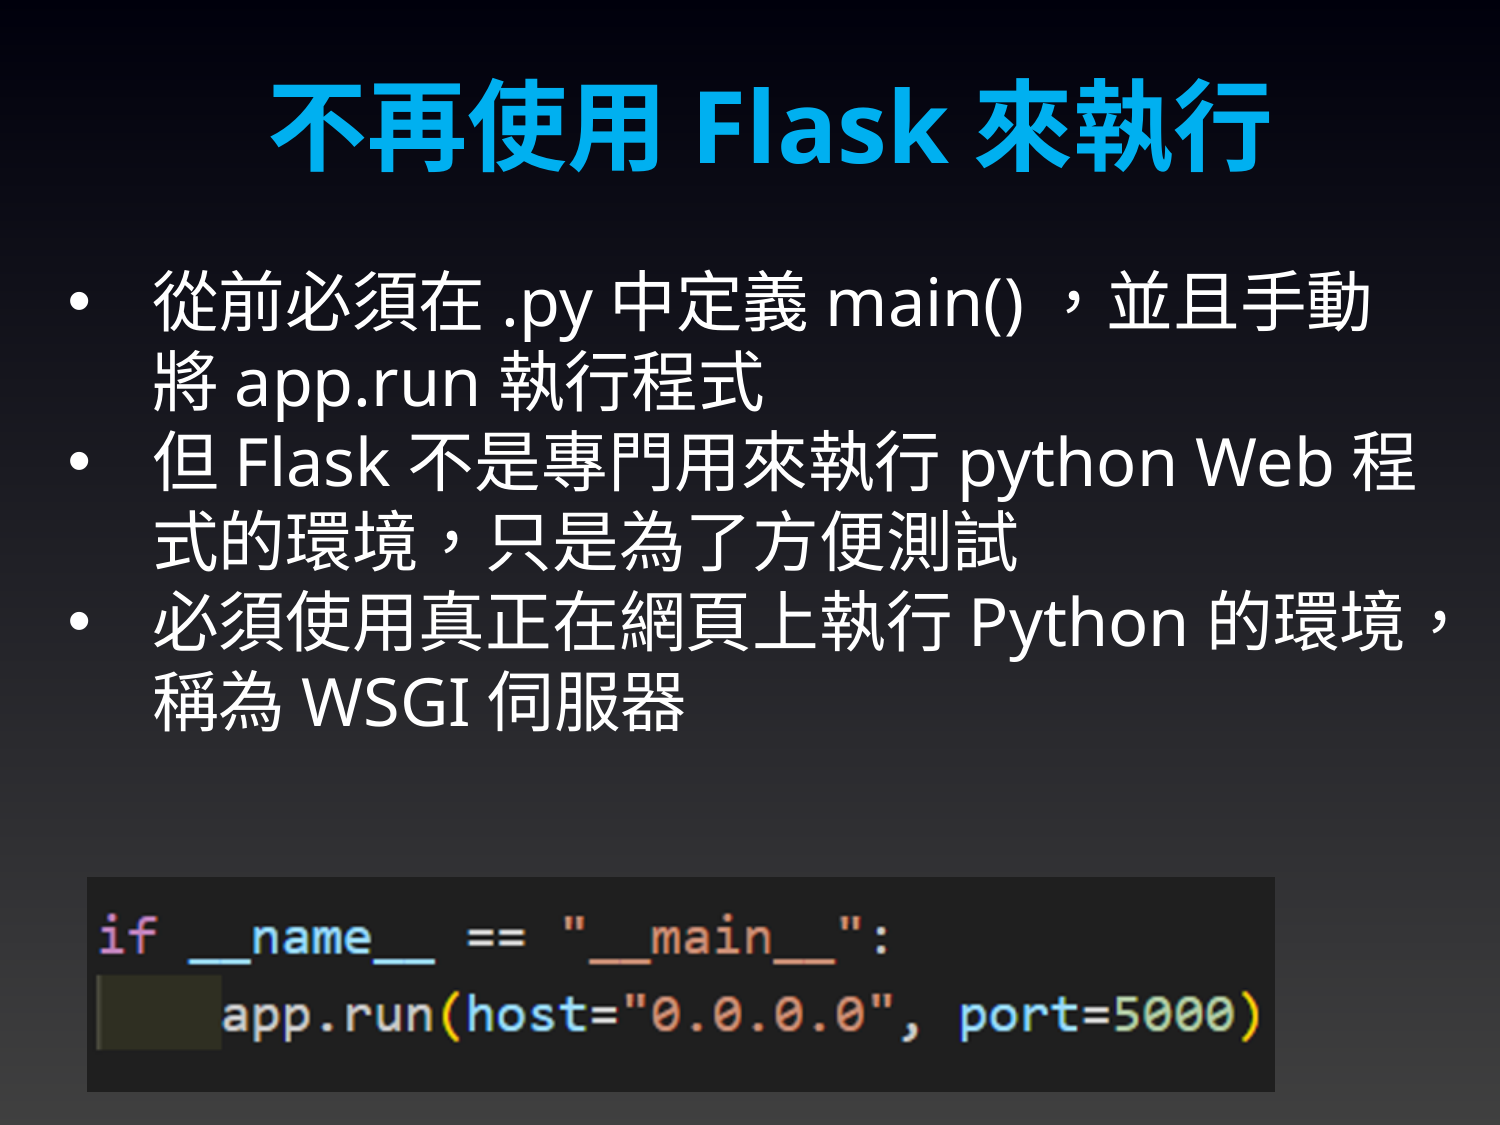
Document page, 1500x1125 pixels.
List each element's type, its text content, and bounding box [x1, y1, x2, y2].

text_box 不再使用Flask來執行 [253, 35, 1325, 198]
picture [86, 877, 1275, 1092]
text_box 從前必須在.py中定義main()，並且手動將app.run執行程式 但Flask不是專門用來執行python Web程式的環境，只是為了方便測試 必須使用真正在網頁上執行Python的環境，稱為WSGI伺服器 [52, 252, 1448, 828]
